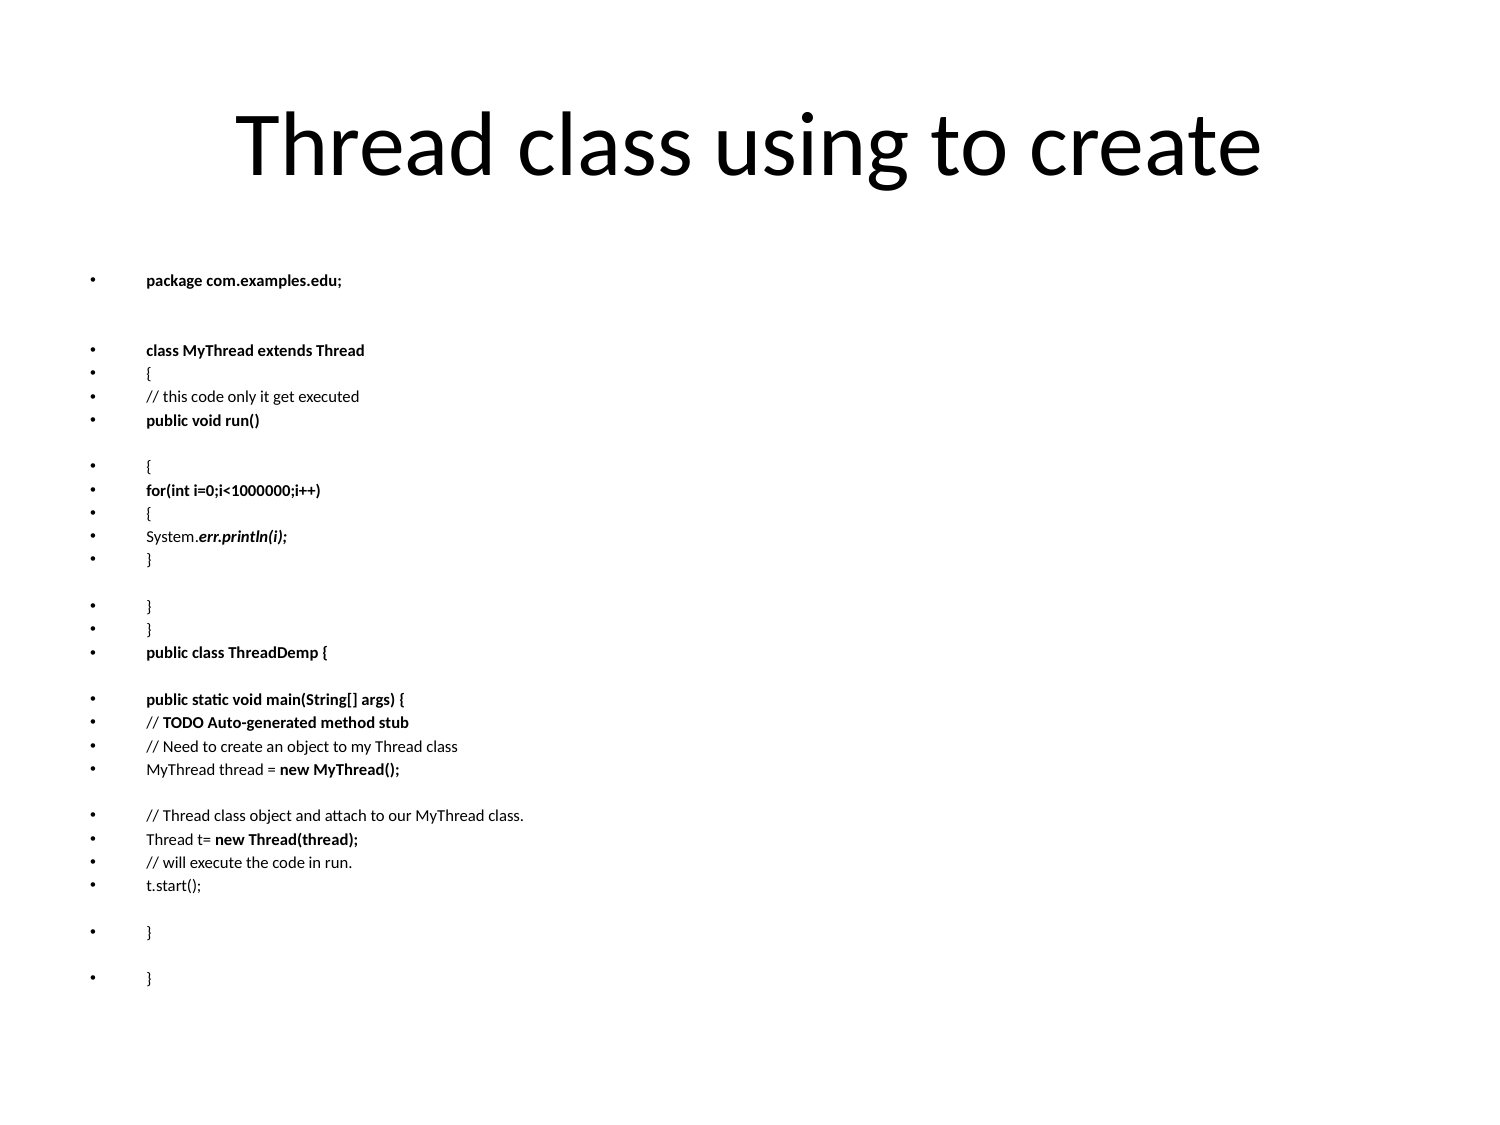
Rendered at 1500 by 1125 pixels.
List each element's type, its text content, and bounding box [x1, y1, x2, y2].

list package com.examples.edu; class MyThread extends Thread { // this code only it get executed public void run() { for(int i=0;i<1000000;i++) { System.err.println(i); } } } public class ThreadDemp { public static void main(String[] args) { // TODO Auto-generated method stub // Need to create an object to my Thread class MyThread thread = new MyThread(); // Thread class object and attach to our MyThread class. Thread t= new Thread(thread); // will execute the code in run. t.start(); } } [75, 262, 1425, 1005]
title Thread class using to create [75, 45, 1425, 233]
